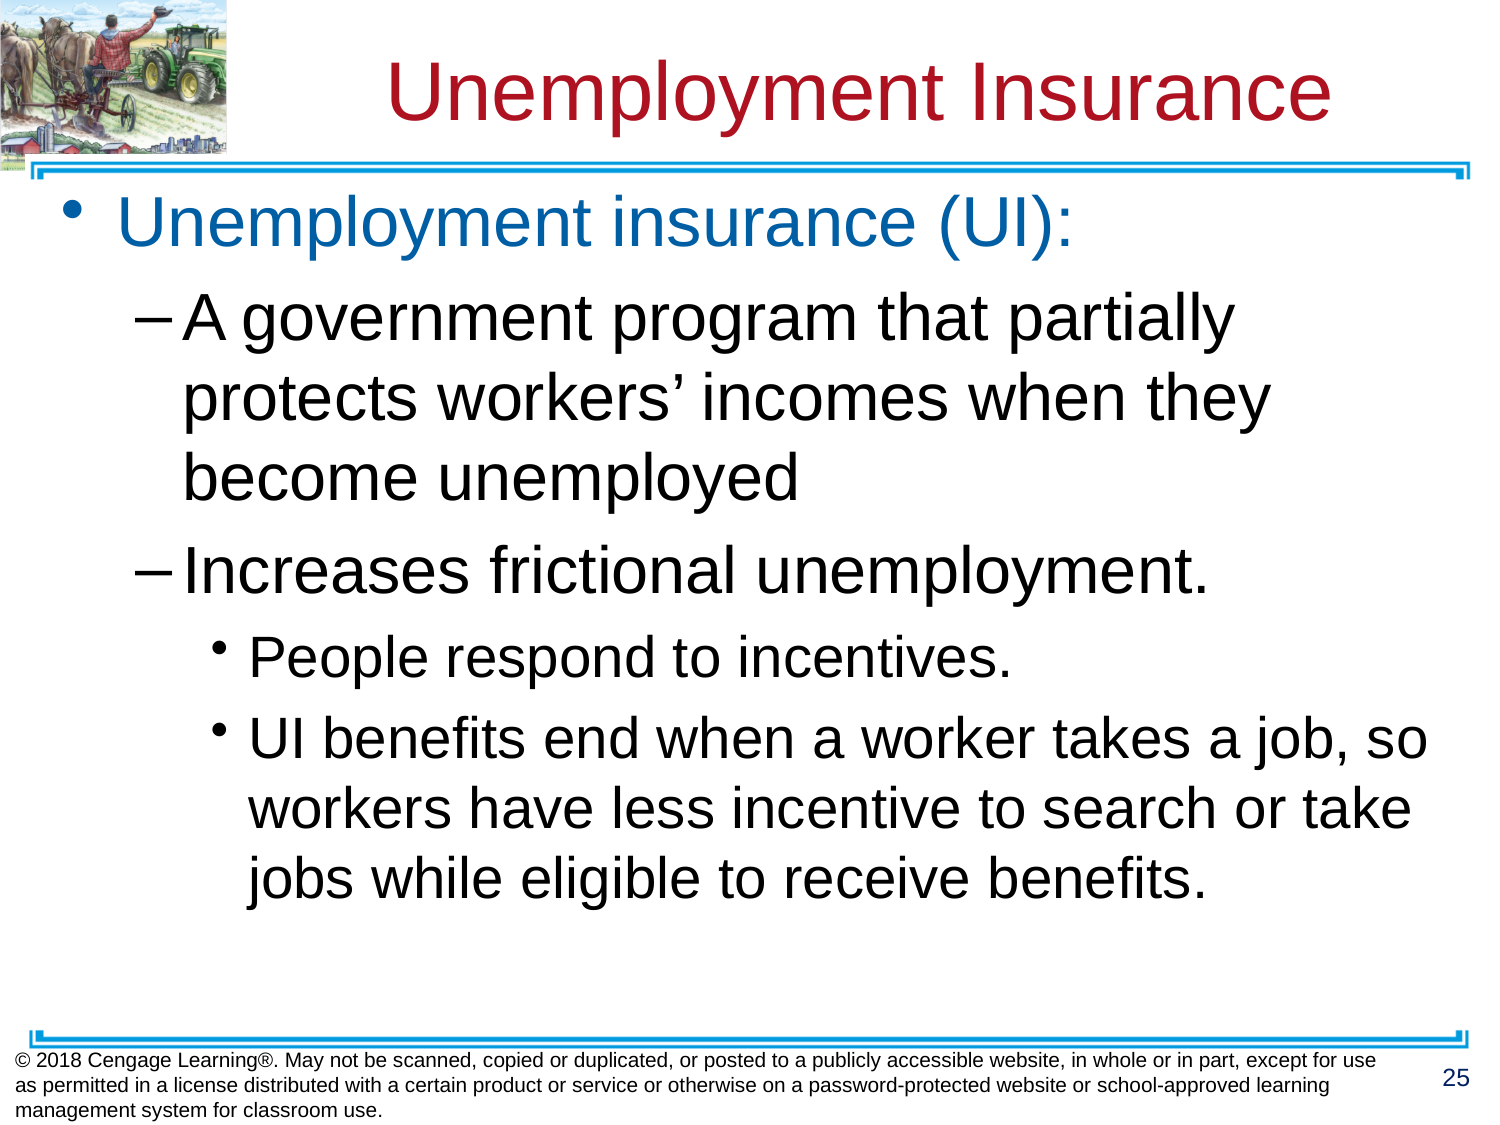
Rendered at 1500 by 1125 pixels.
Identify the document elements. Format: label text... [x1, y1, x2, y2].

slide_number 25 [1412, 1052, 1500, 1117]
picture [1455, 1024, 1475, 1053]
picture [25, 1024, 45, 1043]
title Unemployment Insurance [219, 16, 1500, 158]
picture [0, 0, 1475, 186]
list Unemployment insurance (UI): A government program that partially protects workers’ incomes when they become unemployed Increases frictional unemployment. People respond to incentives. UI benefits end when a worker takes a job, so workers have less incentive to search or take jobs while eligible to receive benefits. [45, 168, 1455, 1055]
footer © 2018 Cengage Learning®. May not be scanned, copied or duplicated, or posted to a publicly accessible website, in whole or in part, except for use as permitted in a license distributed with a certain product or service or otherwise on a password-protected website or school-approved learning management system for classroom use. [0, 1043, 1412, 1125]
